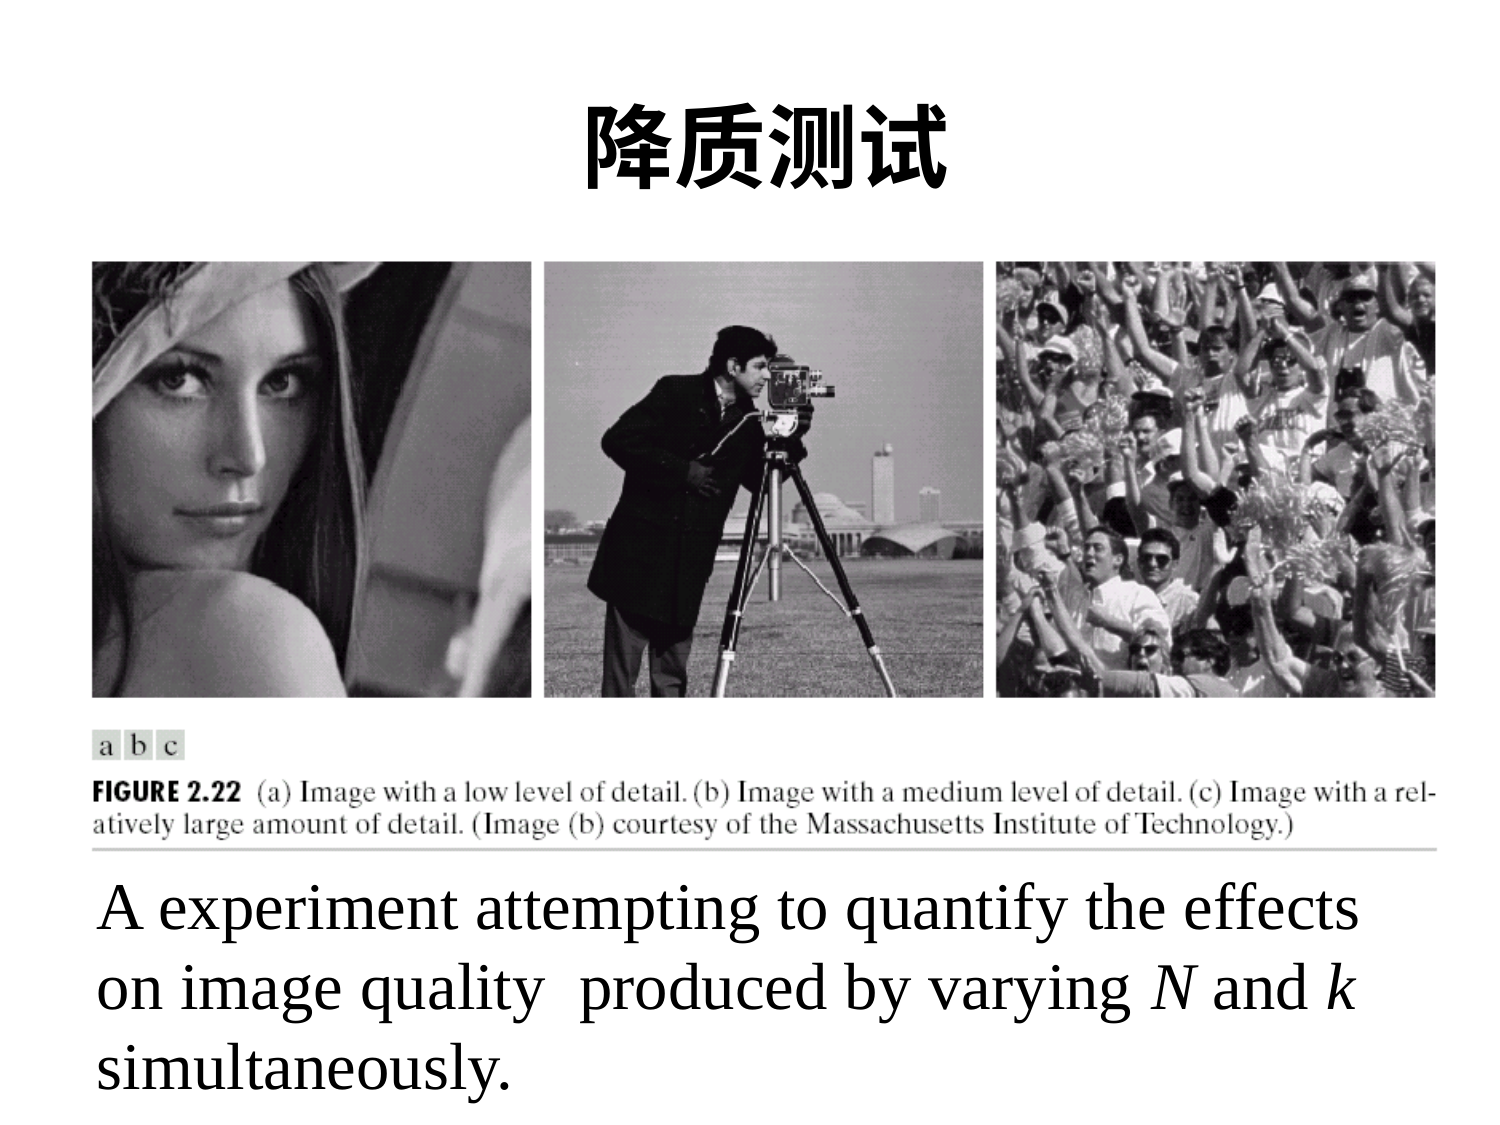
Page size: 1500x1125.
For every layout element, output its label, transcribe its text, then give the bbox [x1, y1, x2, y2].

text_box 降质测试 [128, 82, 1404, 256]
text_box A experiment attempting to quantify the effects on image quality produced by varying N and k simultaneously. [82, 855, 1454, 1111]
picture [86, 257, 1442, 861]
